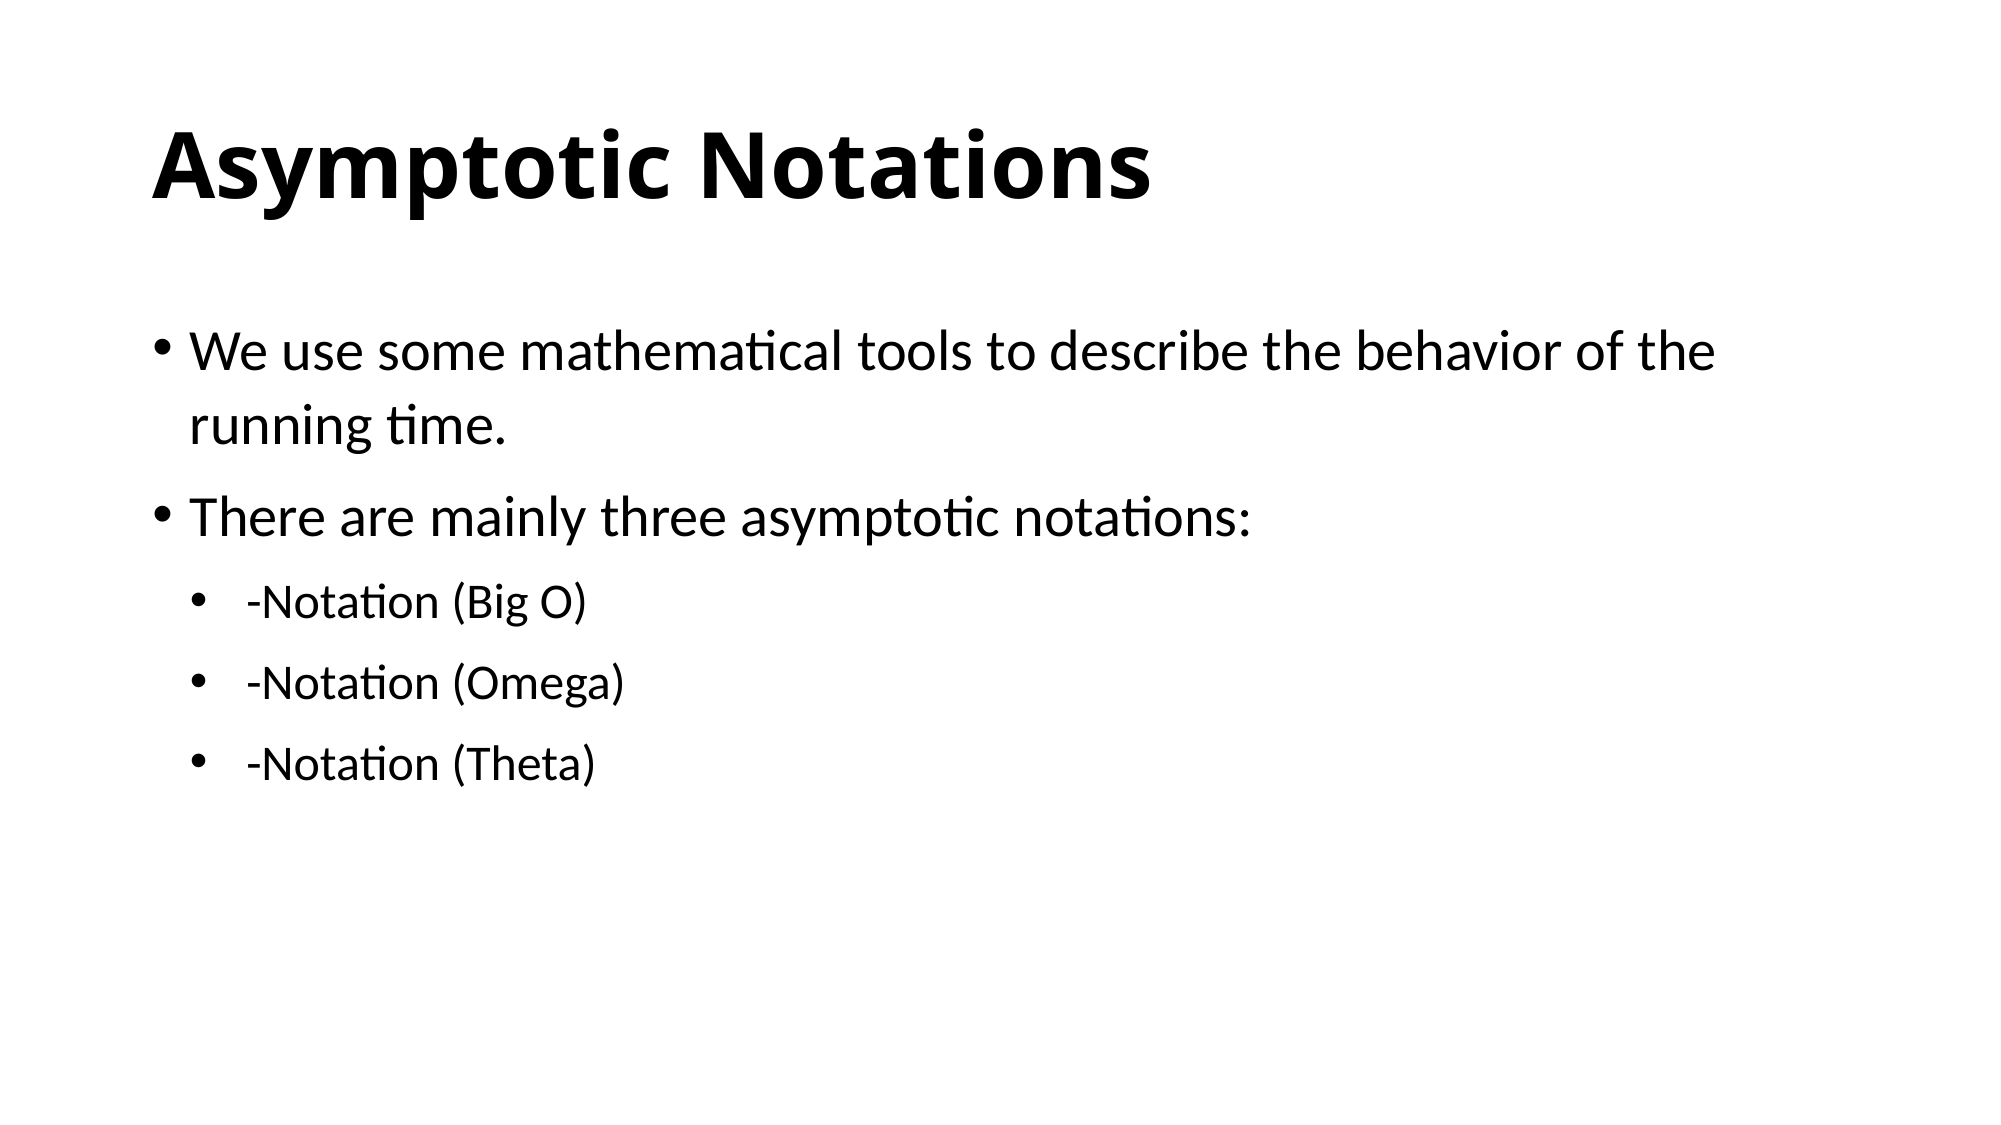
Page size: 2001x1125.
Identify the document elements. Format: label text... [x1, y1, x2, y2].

title Asymptotic Notations [137, 59, 1863, 278]
